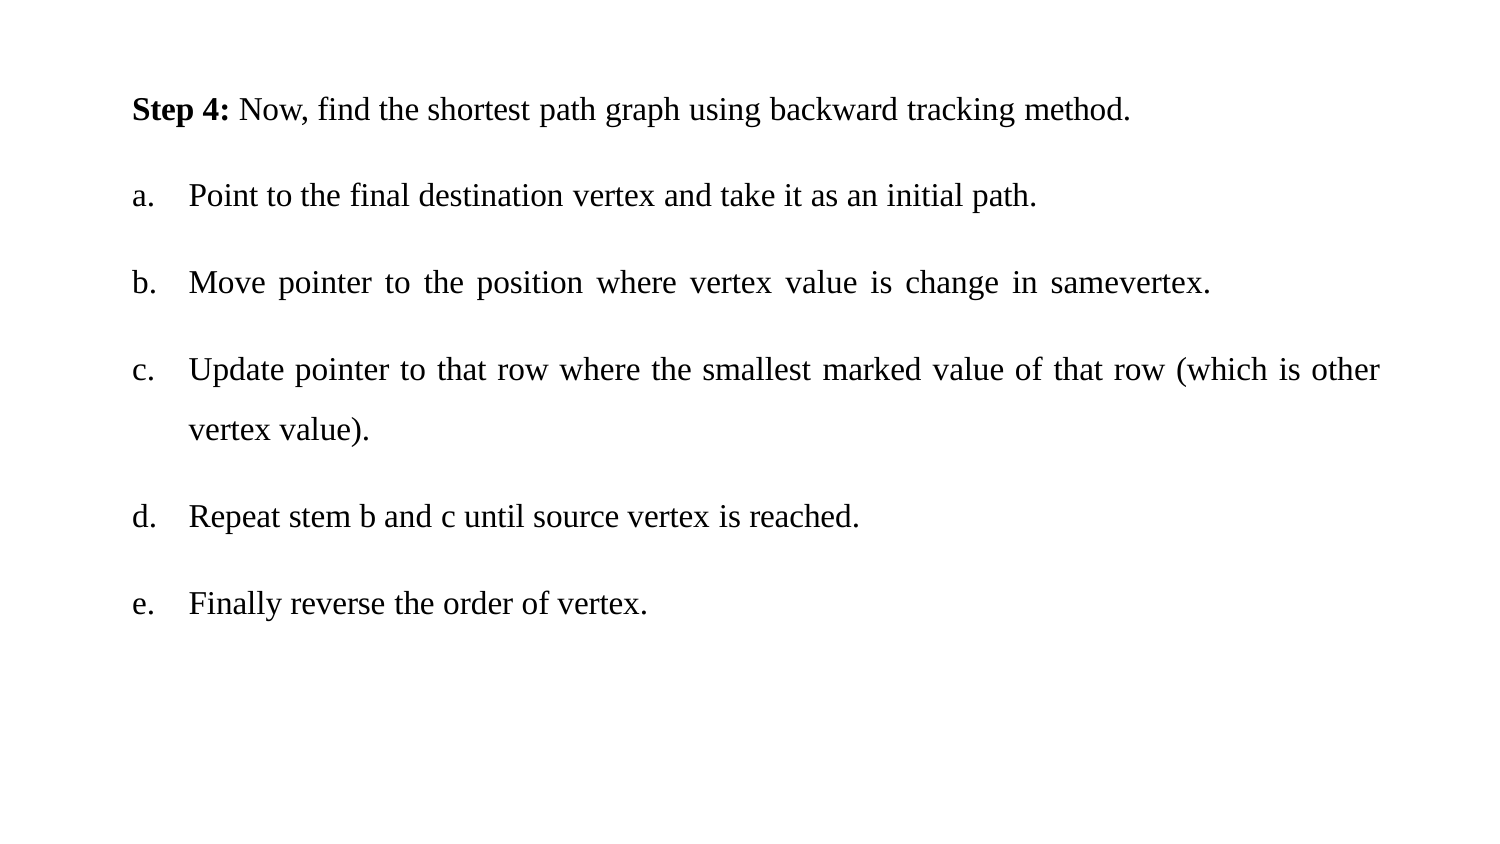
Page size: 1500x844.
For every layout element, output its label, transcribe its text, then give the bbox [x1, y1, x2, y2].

text_box Step 4: Now, find the shortest path graph using backward tracking method. Point to the final destination vertex and take it as an initial path. Move pointer to the position where vertex value is change in samevertex. Update pointer to that row where the smallest marked value of that row (which is other vertex value). Repeat stem b and c until source vertex is reached. Finally reverse the order of vertex. [130, 84, 1388, 621]
